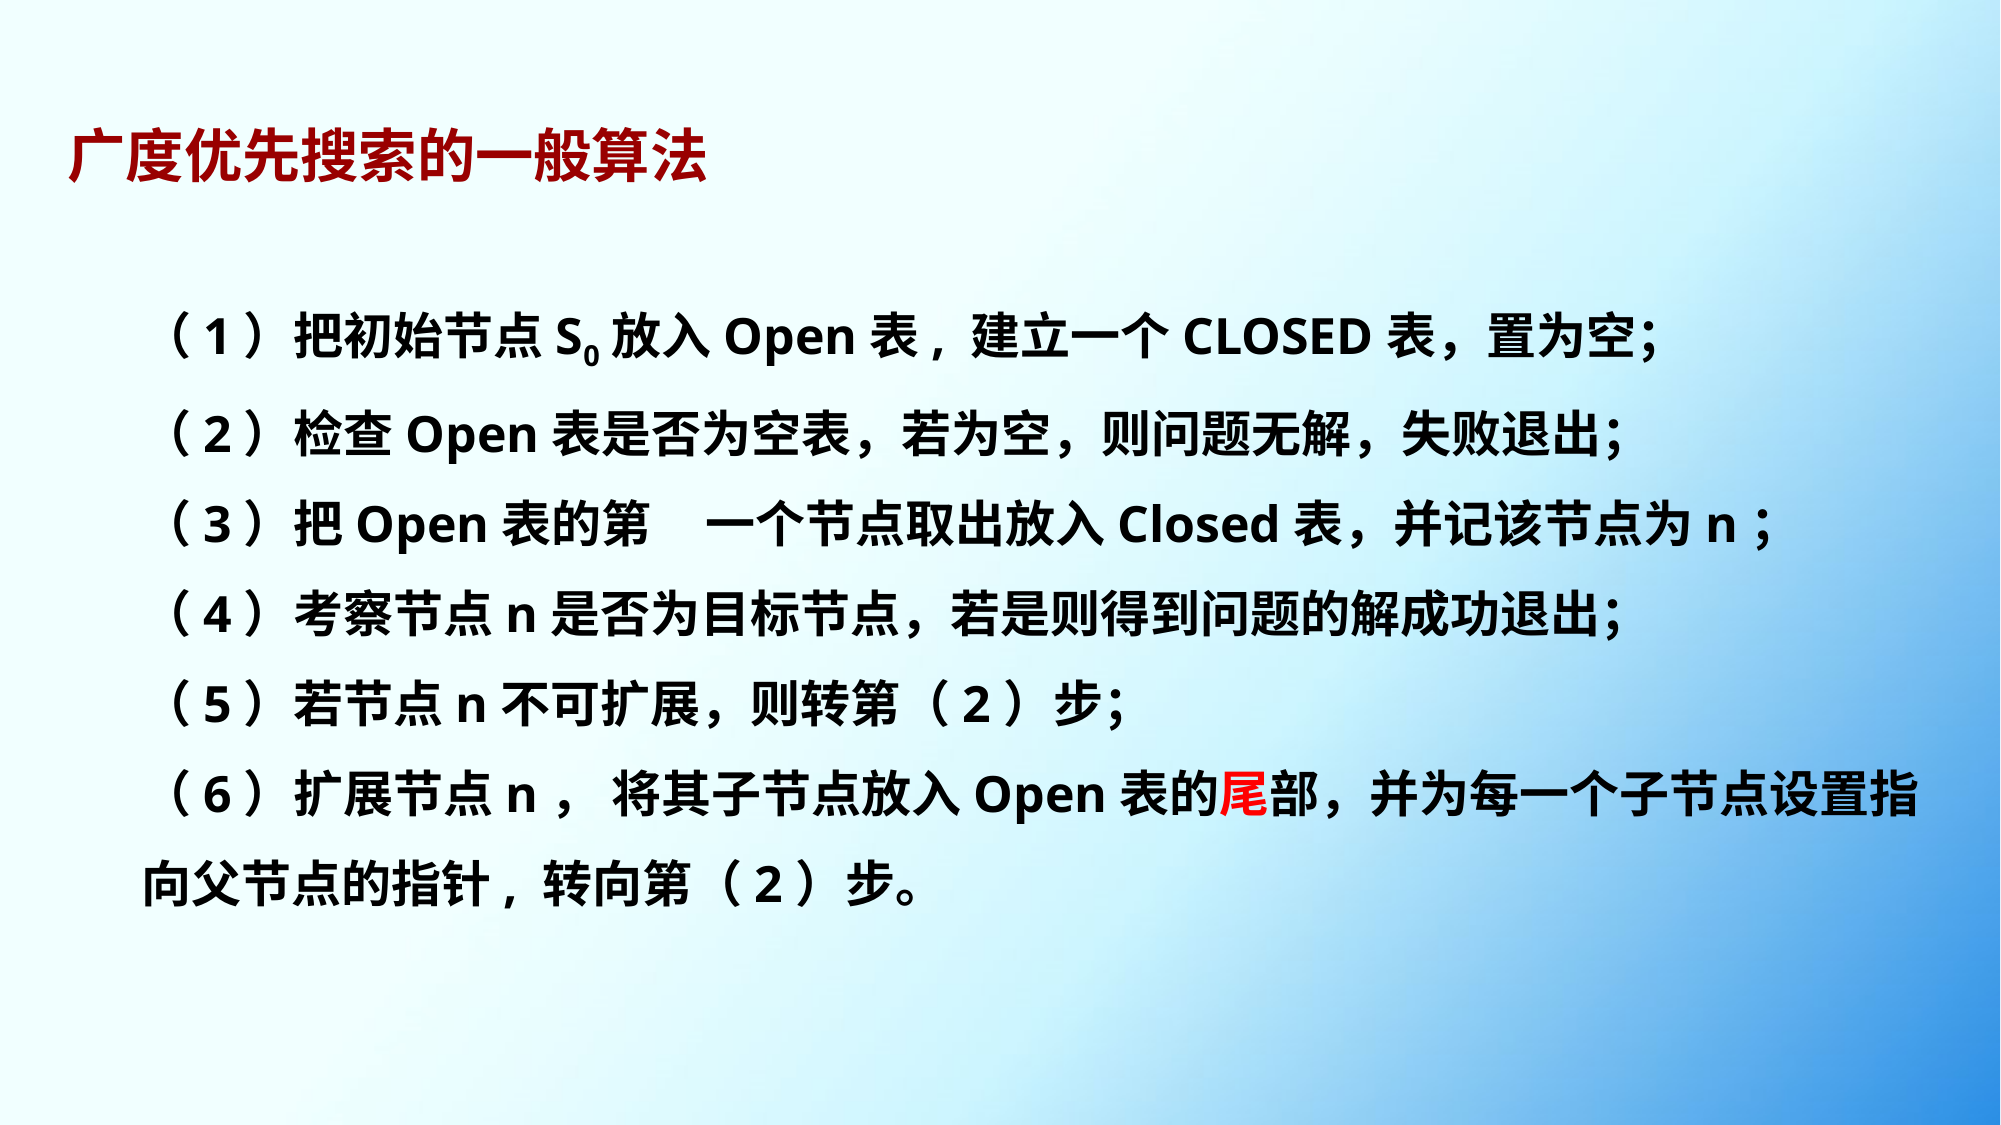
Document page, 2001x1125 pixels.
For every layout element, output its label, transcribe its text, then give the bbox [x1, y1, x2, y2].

picture [0, 0, 2001, 1125]
text_box （1）把初始节点S0放入Open表, 建立一个CLOSED表，置为空； （2）检查Open表是否为空表，若为空，则问题无解，失败退出； （3）把Open表的第一个节点取出放入Closed表，并记该节点为n； （4）考察节点n是否为目标节点，若是则得到问题的解成功退出； （5）若节点n不可扩展，则转第（2）步； （6）扩展节点n， 将其子节点放入Open表的尾部，并为每一个子节点设置指向父节点的指针, 转向第（2）步。 [126, 262, 1955, 920]
text_box 广度优先搜索的一般算法 [52, 111, 724, 197]
